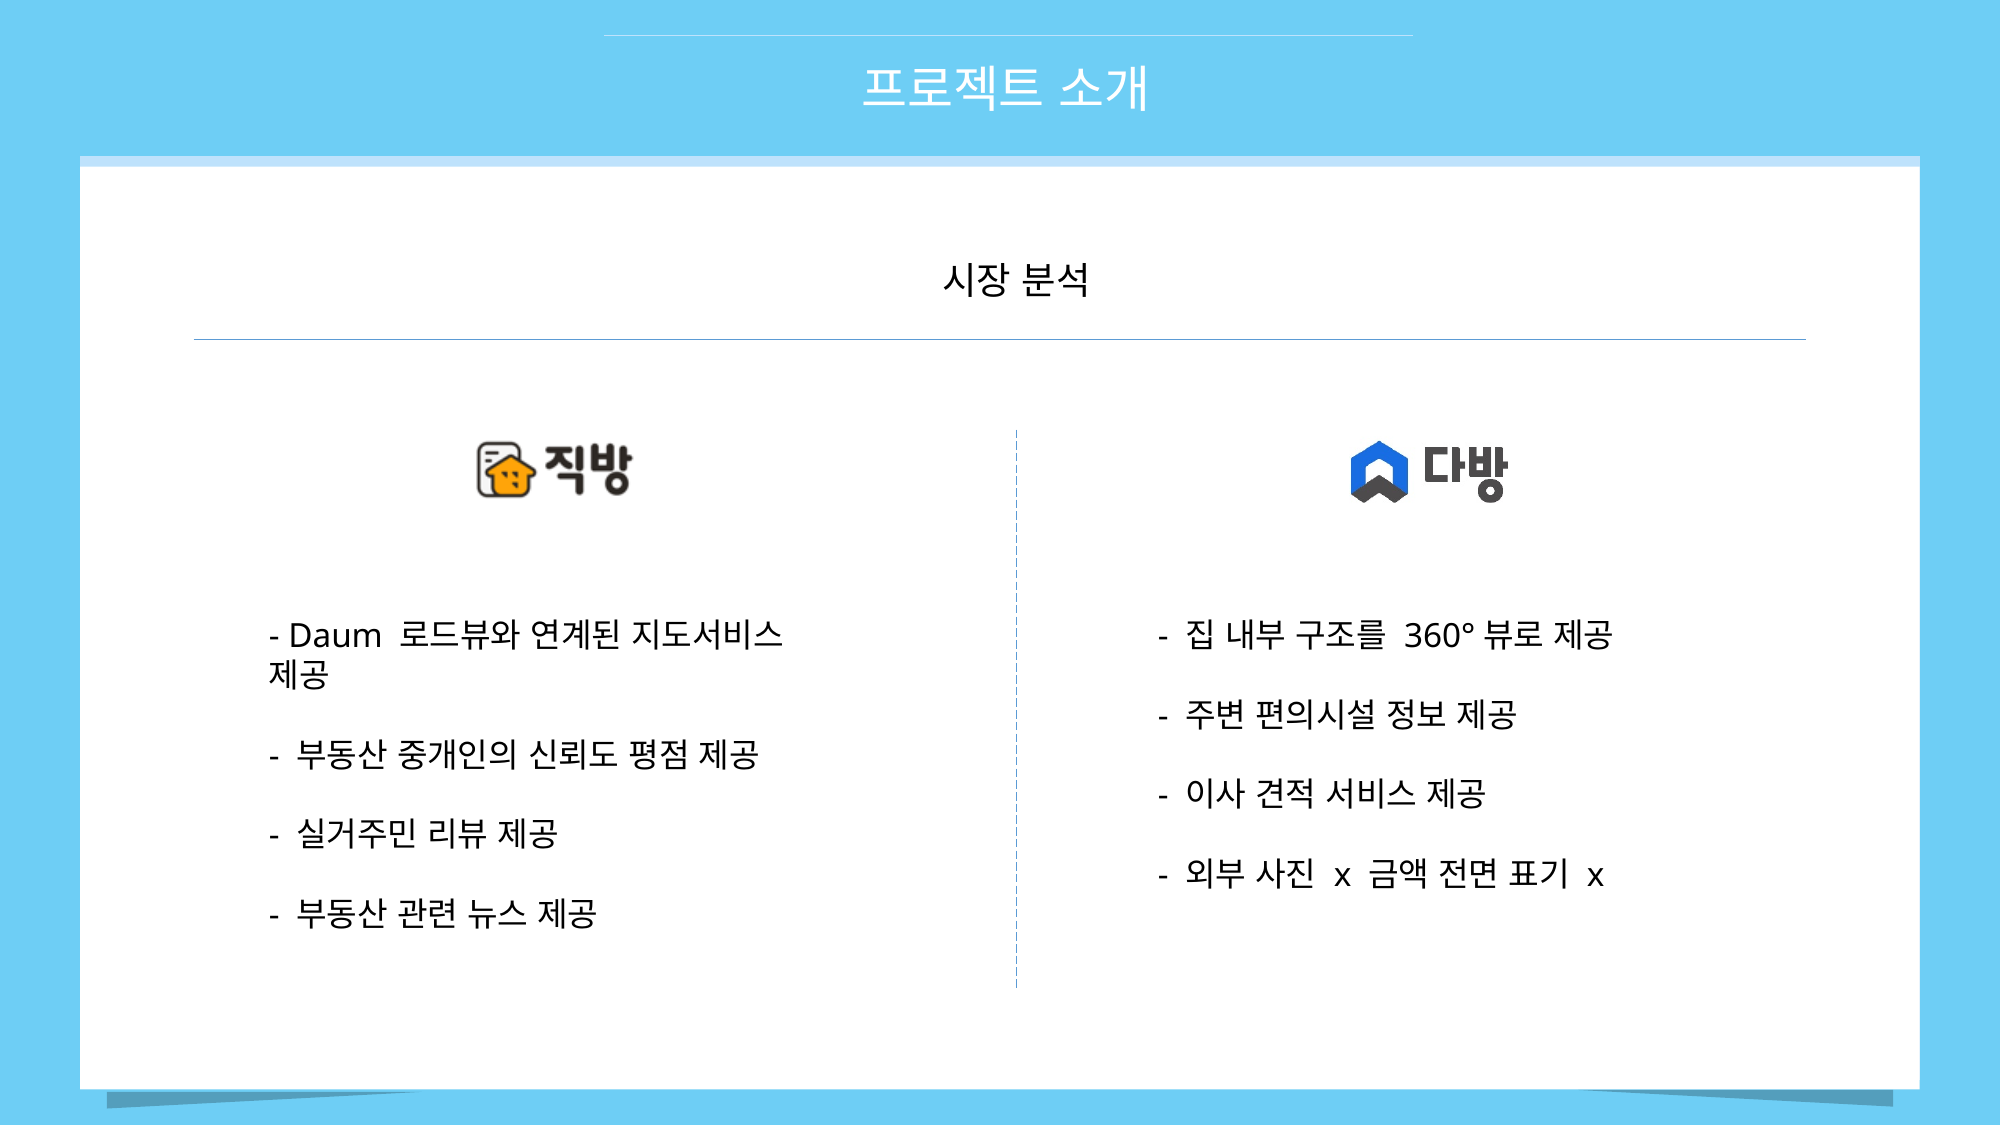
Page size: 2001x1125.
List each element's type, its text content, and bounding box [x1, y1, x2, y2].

text_box 프로젝트 소개 [505, 50, 1506, 126]
picture [1349, 425, 1509, 523]
picture [464, 425, 643, 511]
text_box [80, 166, 1920, 1109]
